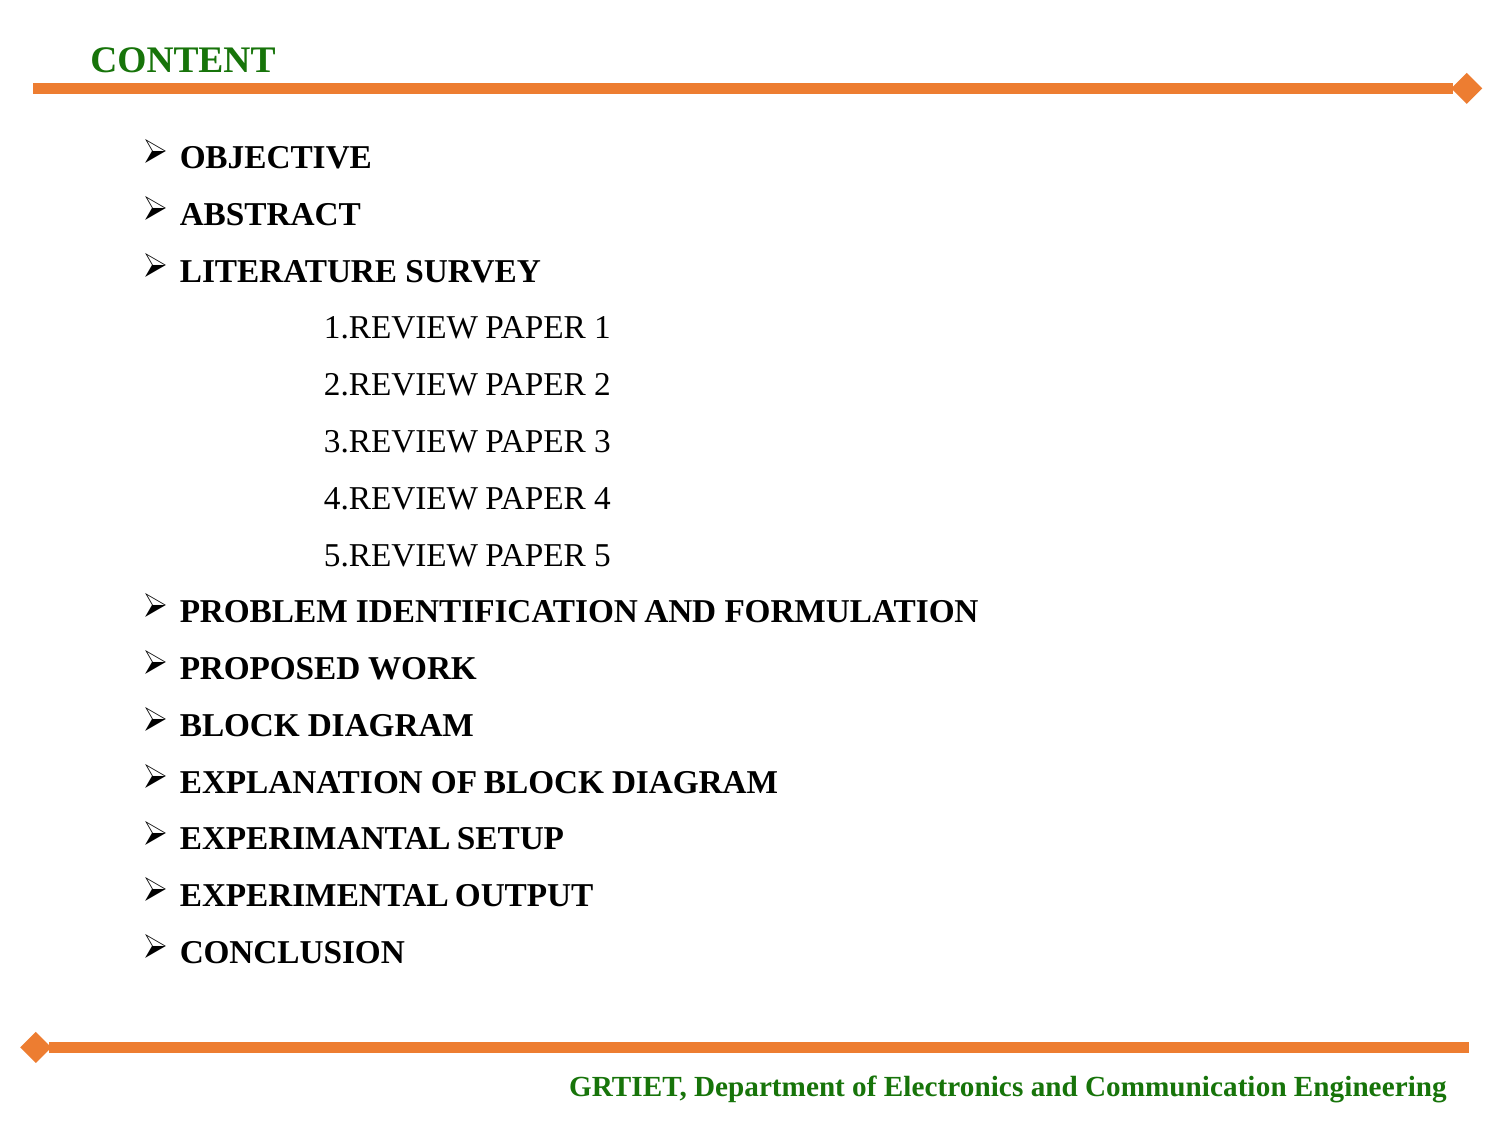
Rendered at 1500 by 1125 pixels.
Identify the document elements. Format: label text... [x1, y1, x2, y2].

text_box GRTIET, Department of Electronics and Communication Engineering [75, 1059, 1463, 1110]
list OBJECTIVE ABSTRACT LITERATURE SURVEY 1.REVIEW PAPER 1 2.REVIEW PAPER 2 3.REVIEW PAPER 3 4.REVIEW PAPER 4 5.REVIEW PAPER 5 PROBLEM IDENTIFICATION AND FORMULATION PROPOSED WORK BLOCK DIAGRAM EXPLANATION OF BLOCK DIAGRAM EXPERIMANTAL SETUP EXPERIMENTAL OUTPUT CONCLUSION [127, 132, 1257, 925]
text_box CONTENT [75, 27, 811, 88]
